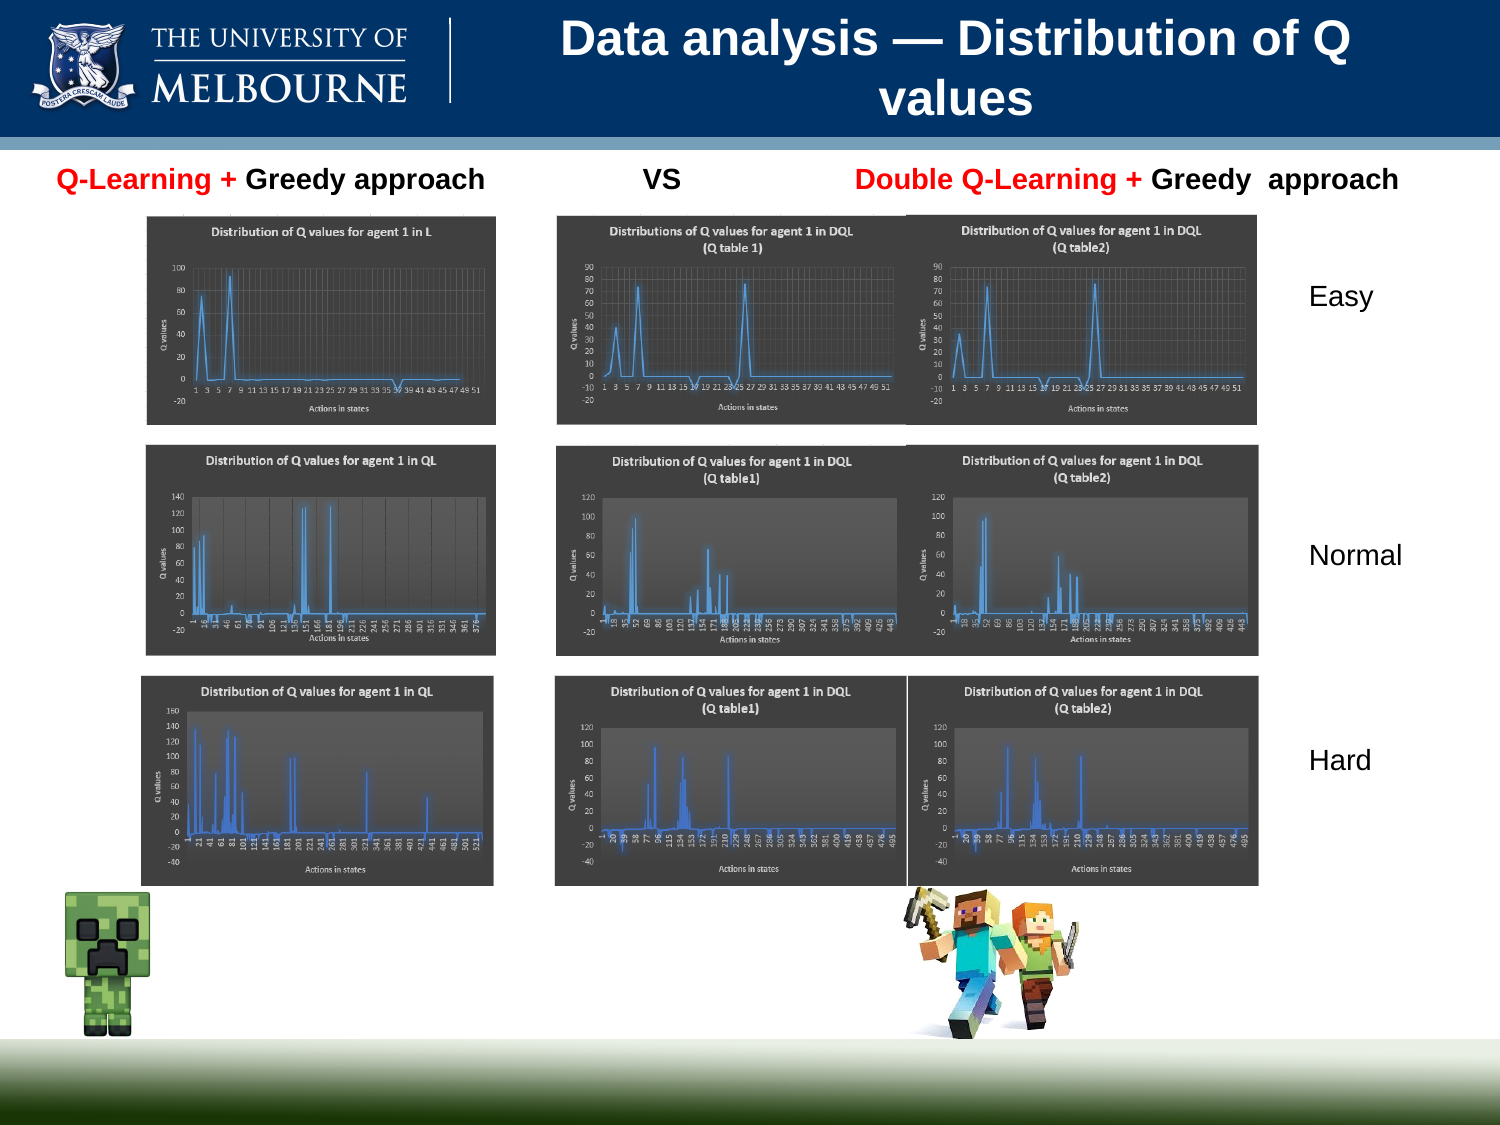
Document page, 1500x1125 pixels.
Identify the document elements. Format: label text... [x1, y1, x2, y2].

title Data analysis — Distribution of Q values [481, 9, 1432, 123]
picture [24, 17, 411, 118]
picture [555, 213, 1257, 425]
picture [144, 444, 496, 656]
text_box Hard [1293, 733, 1446, 784]
picture [555, 444, 1260, 656]
picture [144, 214, 496, 425]
text_box Q-Learning + Greedy approach VS Double Q-Learning + Greedy approach [0, 153, 1486, 239]
text_box Easy [1293, 270, 1446, 321]
text_box Normal [1293, 529, 1490, 571]
picture [0, 674, 1500, 1125]
